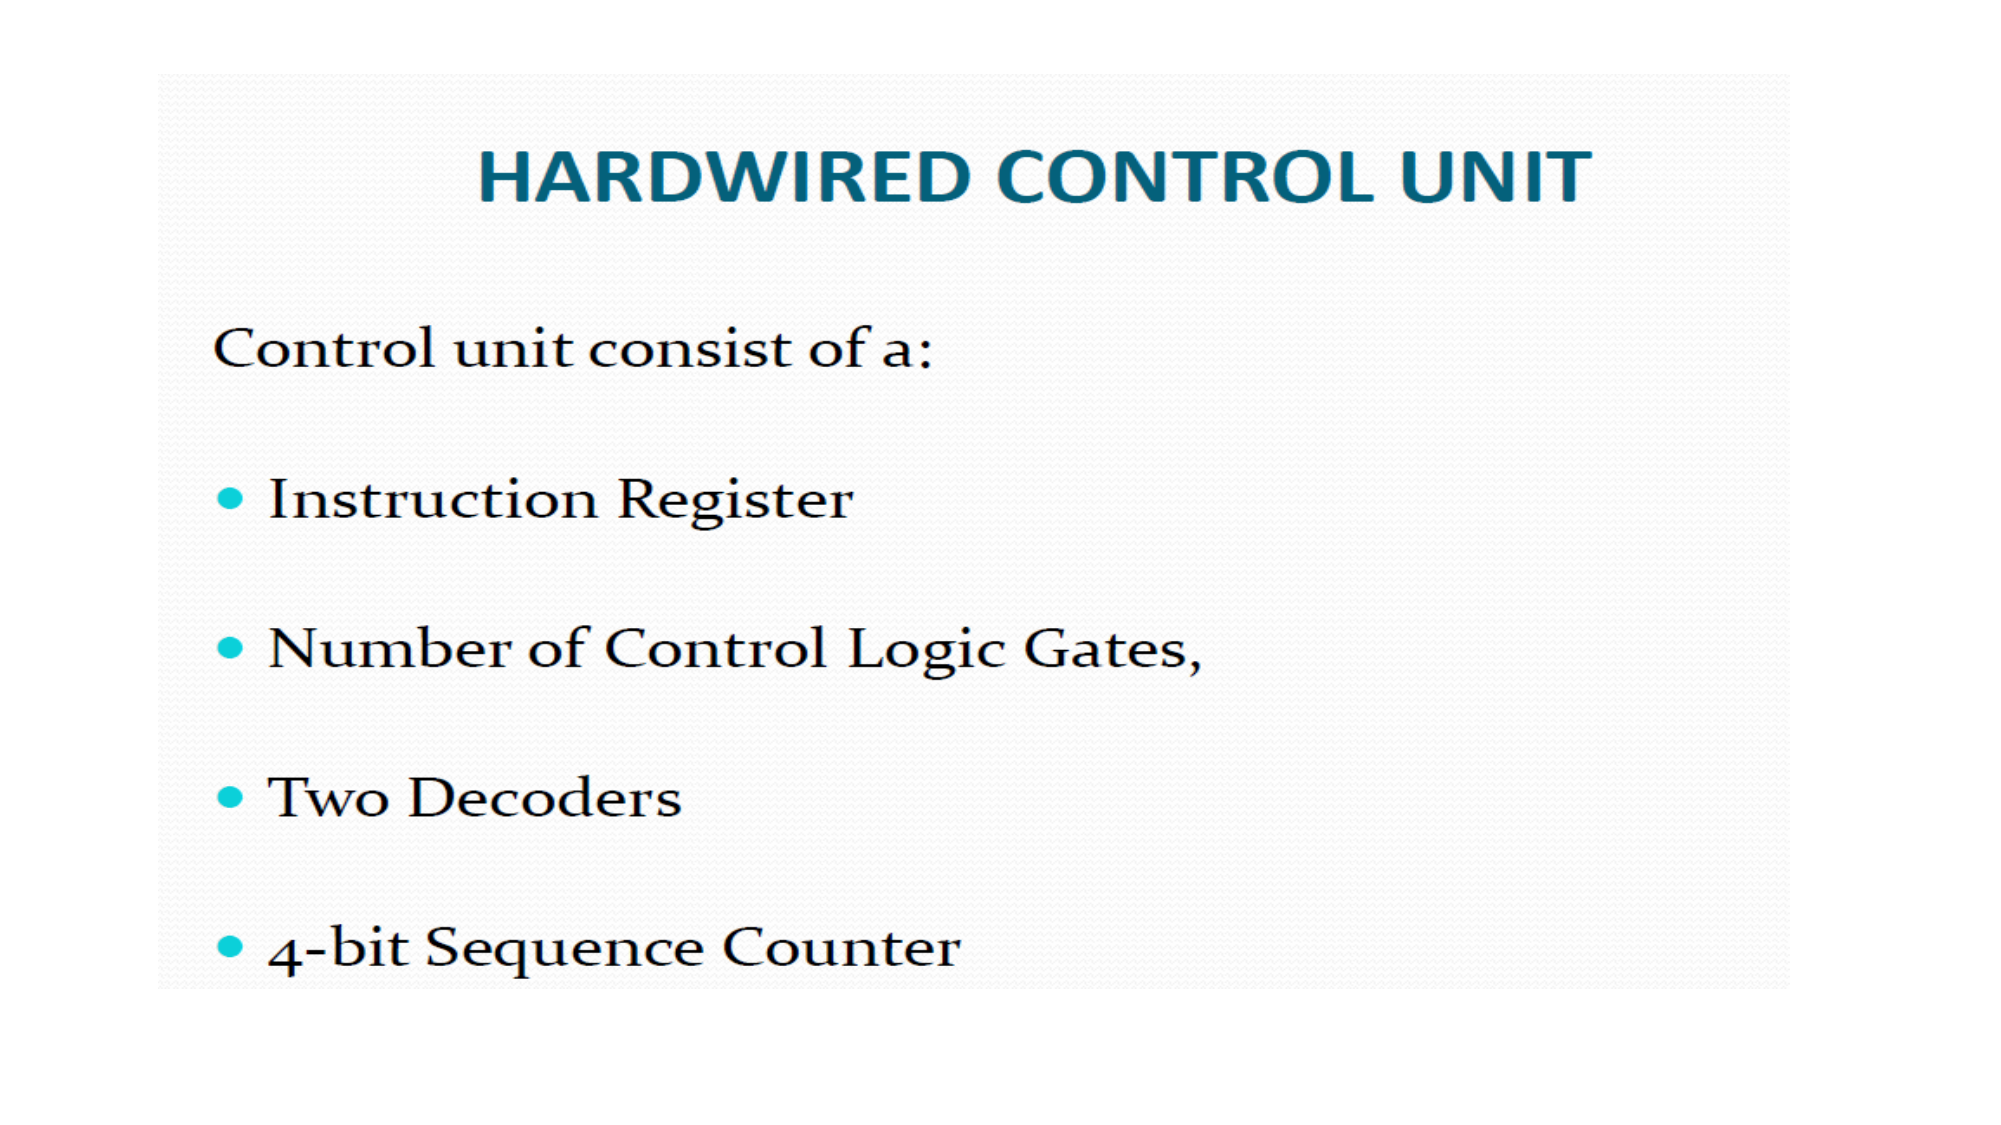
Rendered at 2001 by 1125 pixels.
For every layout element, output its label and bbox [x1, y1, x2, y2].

list [158, 74, 1790, 989]
